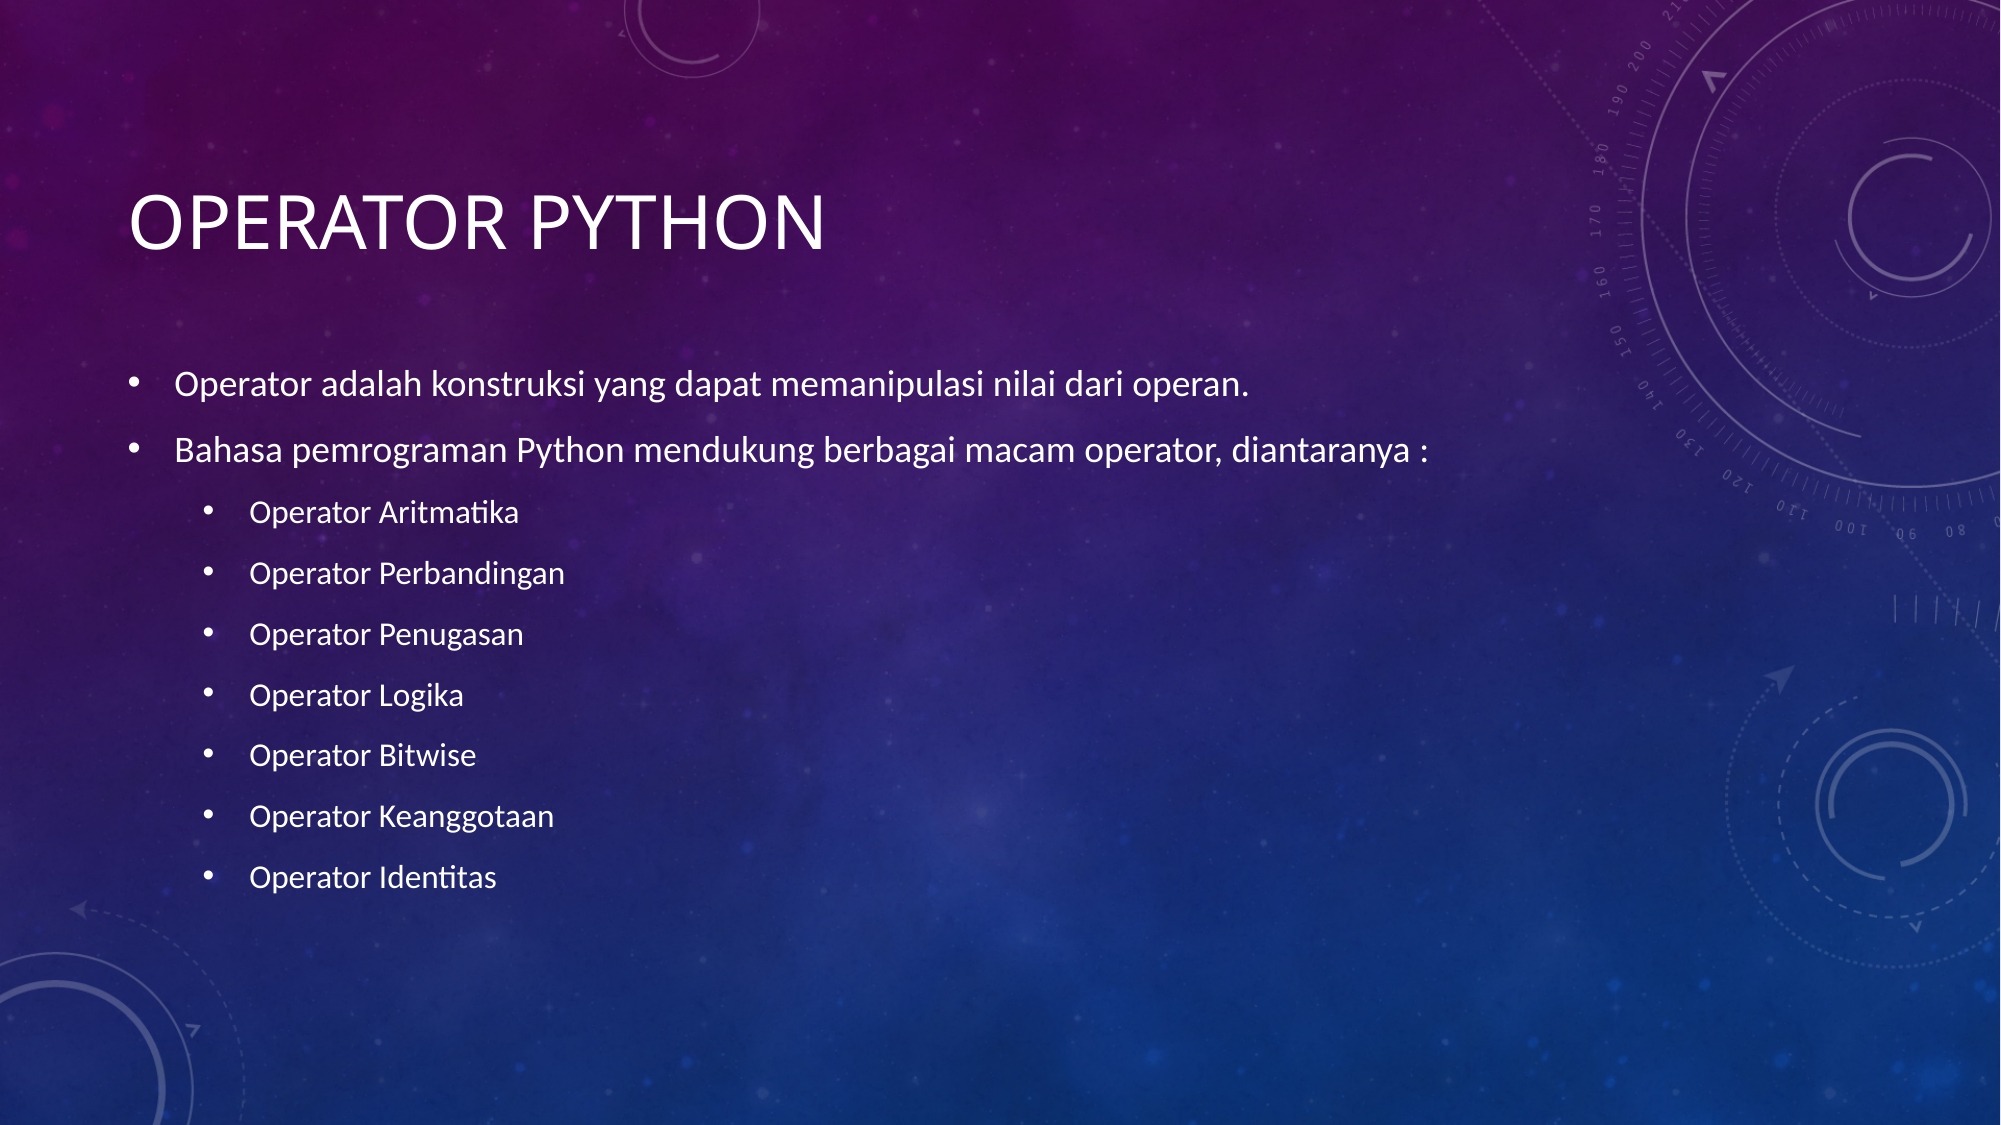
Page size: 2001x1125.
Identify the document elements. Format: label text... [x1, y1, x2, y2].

picture [0, 0, 2001, 1125]
title Operator python [112, 99, 1775, 339]
list Operator adalah konstruksi yang dapat memanipulasi nilai dari operan. Bahasa pemrograman Python mendukung berbagai macam operator, diantaranya : Operator Aritmatika Operator Perbandingan Operator Penugasan Operator Logika Operator Bitwise Operator Keanggotaan Operator Identitas [112, 351, 1775, 950]
